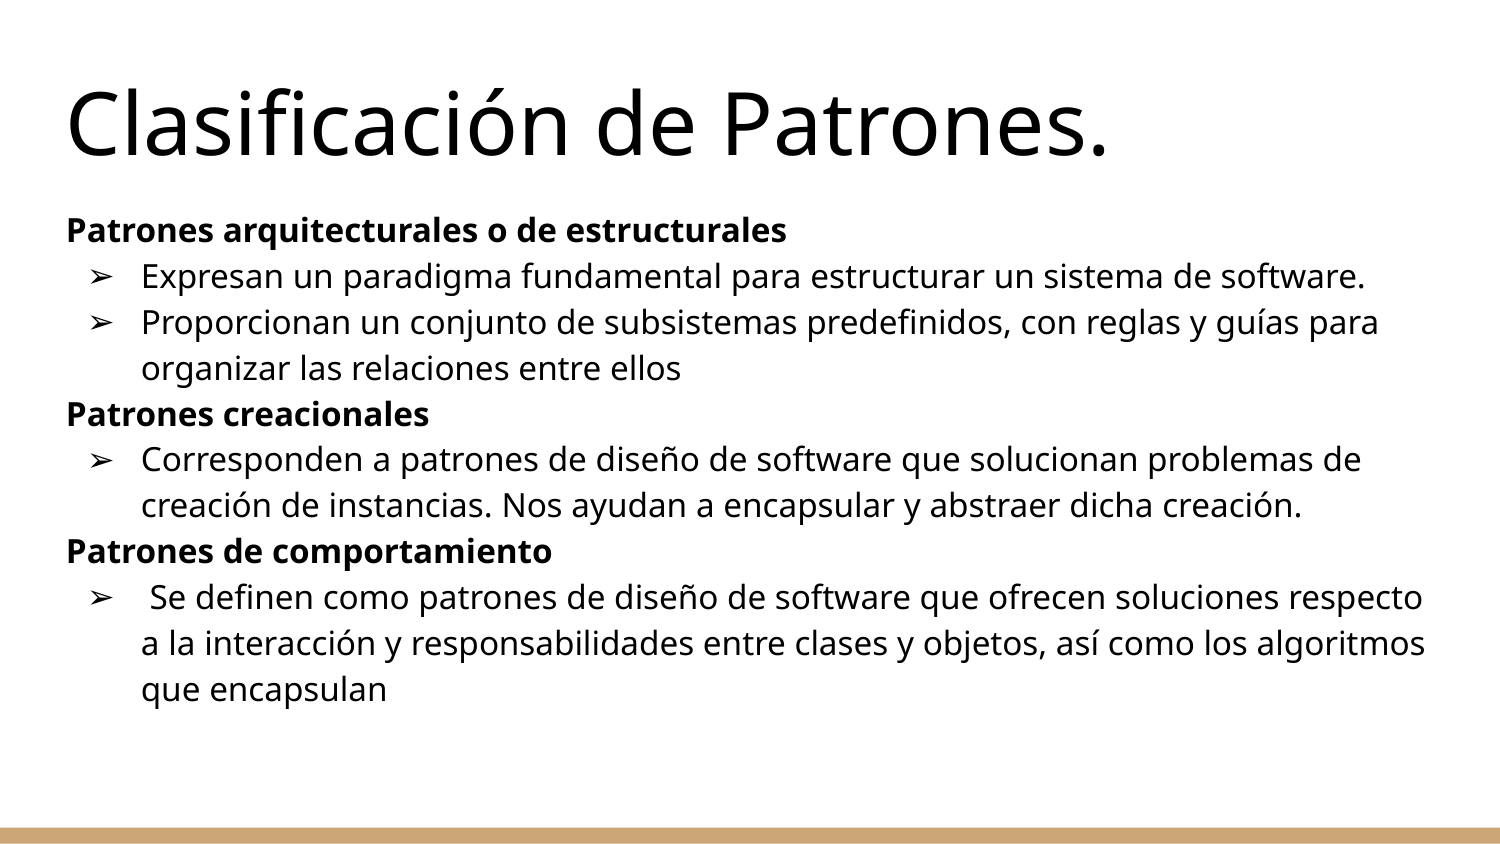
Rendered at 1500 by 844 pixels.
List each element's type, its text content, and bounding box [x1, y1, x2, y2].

text_box Patrones arquitecturales o de estructurales Expresan un paradigma fundamental para estructurar un sistema de software. Proporcionan un conjunto de subsistemas predefinidos, con reglas y guías para organizar las relaciones entre ellos Patrones creacionales Corresponden a patrones de diseño de software que solucionan problemas de creación de instancias. Nos ayudan a encapsular y abstraer dicha creación. Patrones de comportamiento Se definen como patrones de diseño de software que ofrecen soluciones respecto a la interacción y responsabilidades entre clases y objetos, así como los algoritmos que encapsulan [51, 188, 1449, 802]
text_box Clasificación de Patrones. [51, 51, 1449, 188]
